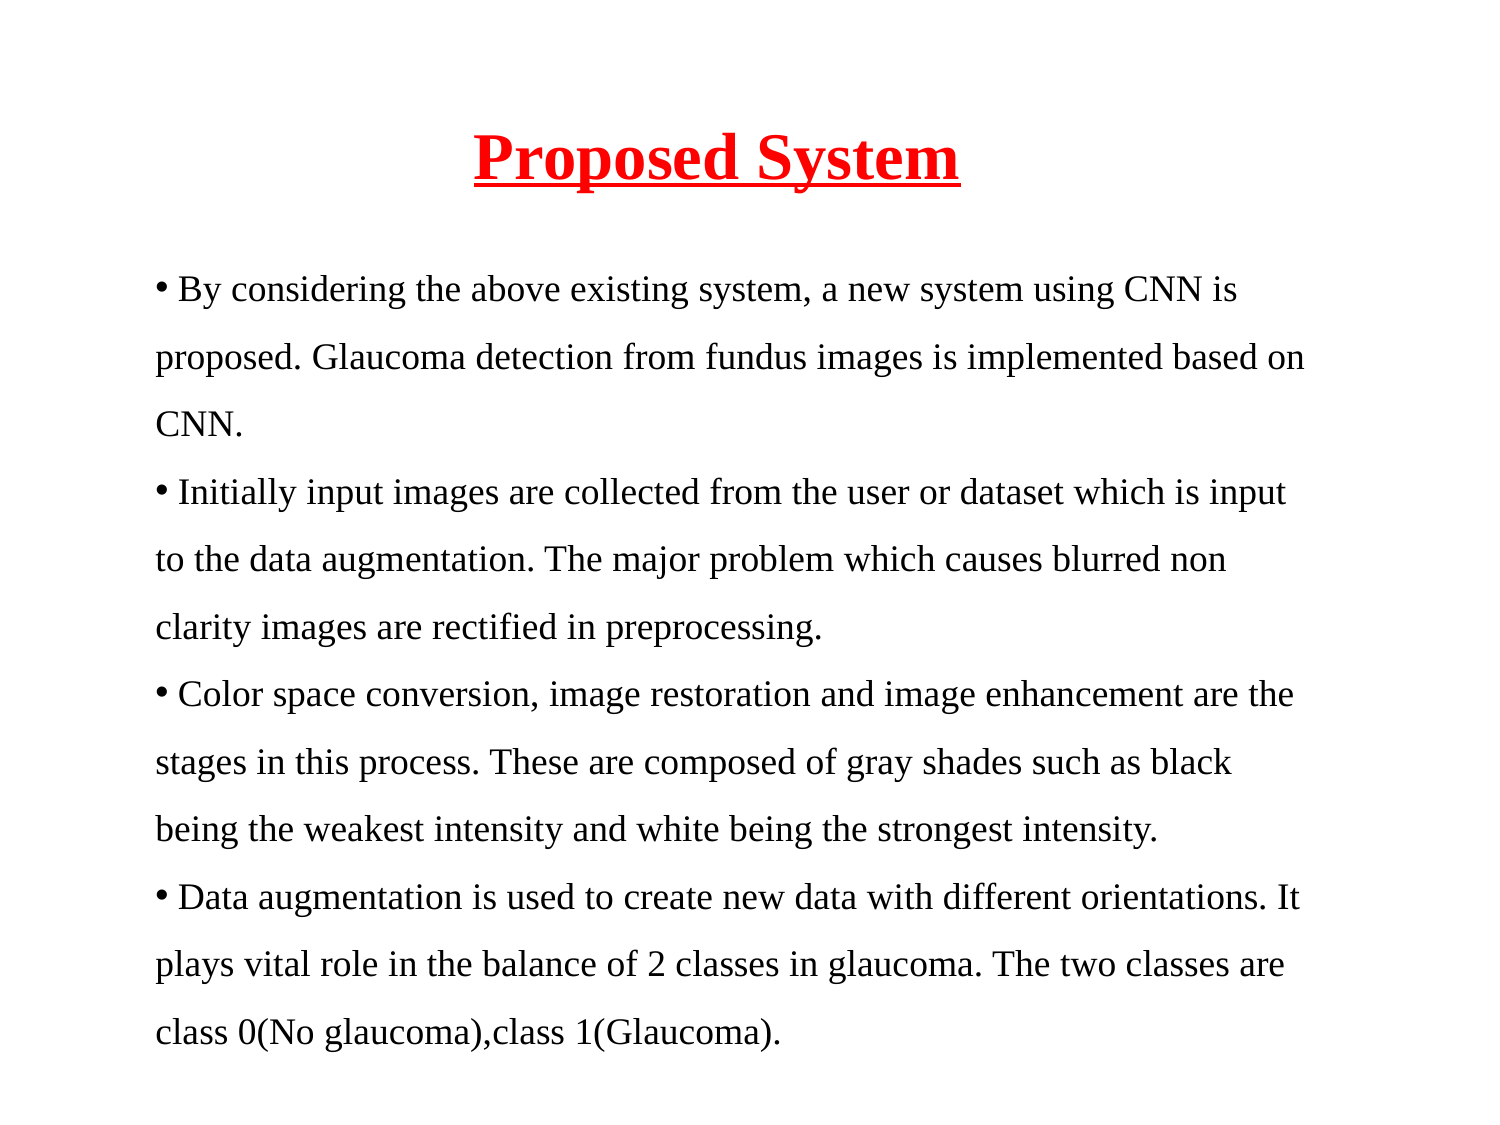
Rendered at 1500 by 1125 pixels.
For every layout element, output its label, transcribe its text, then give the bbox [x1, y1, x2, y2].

text_box By considering the above existing system, a new system using CNN is proposed. Glaucoma detection from fundus images is implemented based on CNN. Initially input images are collected from the user or dataset which is input to the data augmentation. The major problem which causes blurred non clarity images are rectified in preprocessing. Color space conversion, image restoration and image enhancement are the stages in this process. These are composed of gray shades such as black being the weakest intensity and white being the strongest intensity. Data augmentation is used to create new data with different orientations. It plays vital role in the balance of 2 classes in glaucoma. The two classes are class 0(No glaucoma),class 1(Glaucoma). [140, 234, 1325, 1060]
text_box Proposed System [459, 105, 976, 201]
